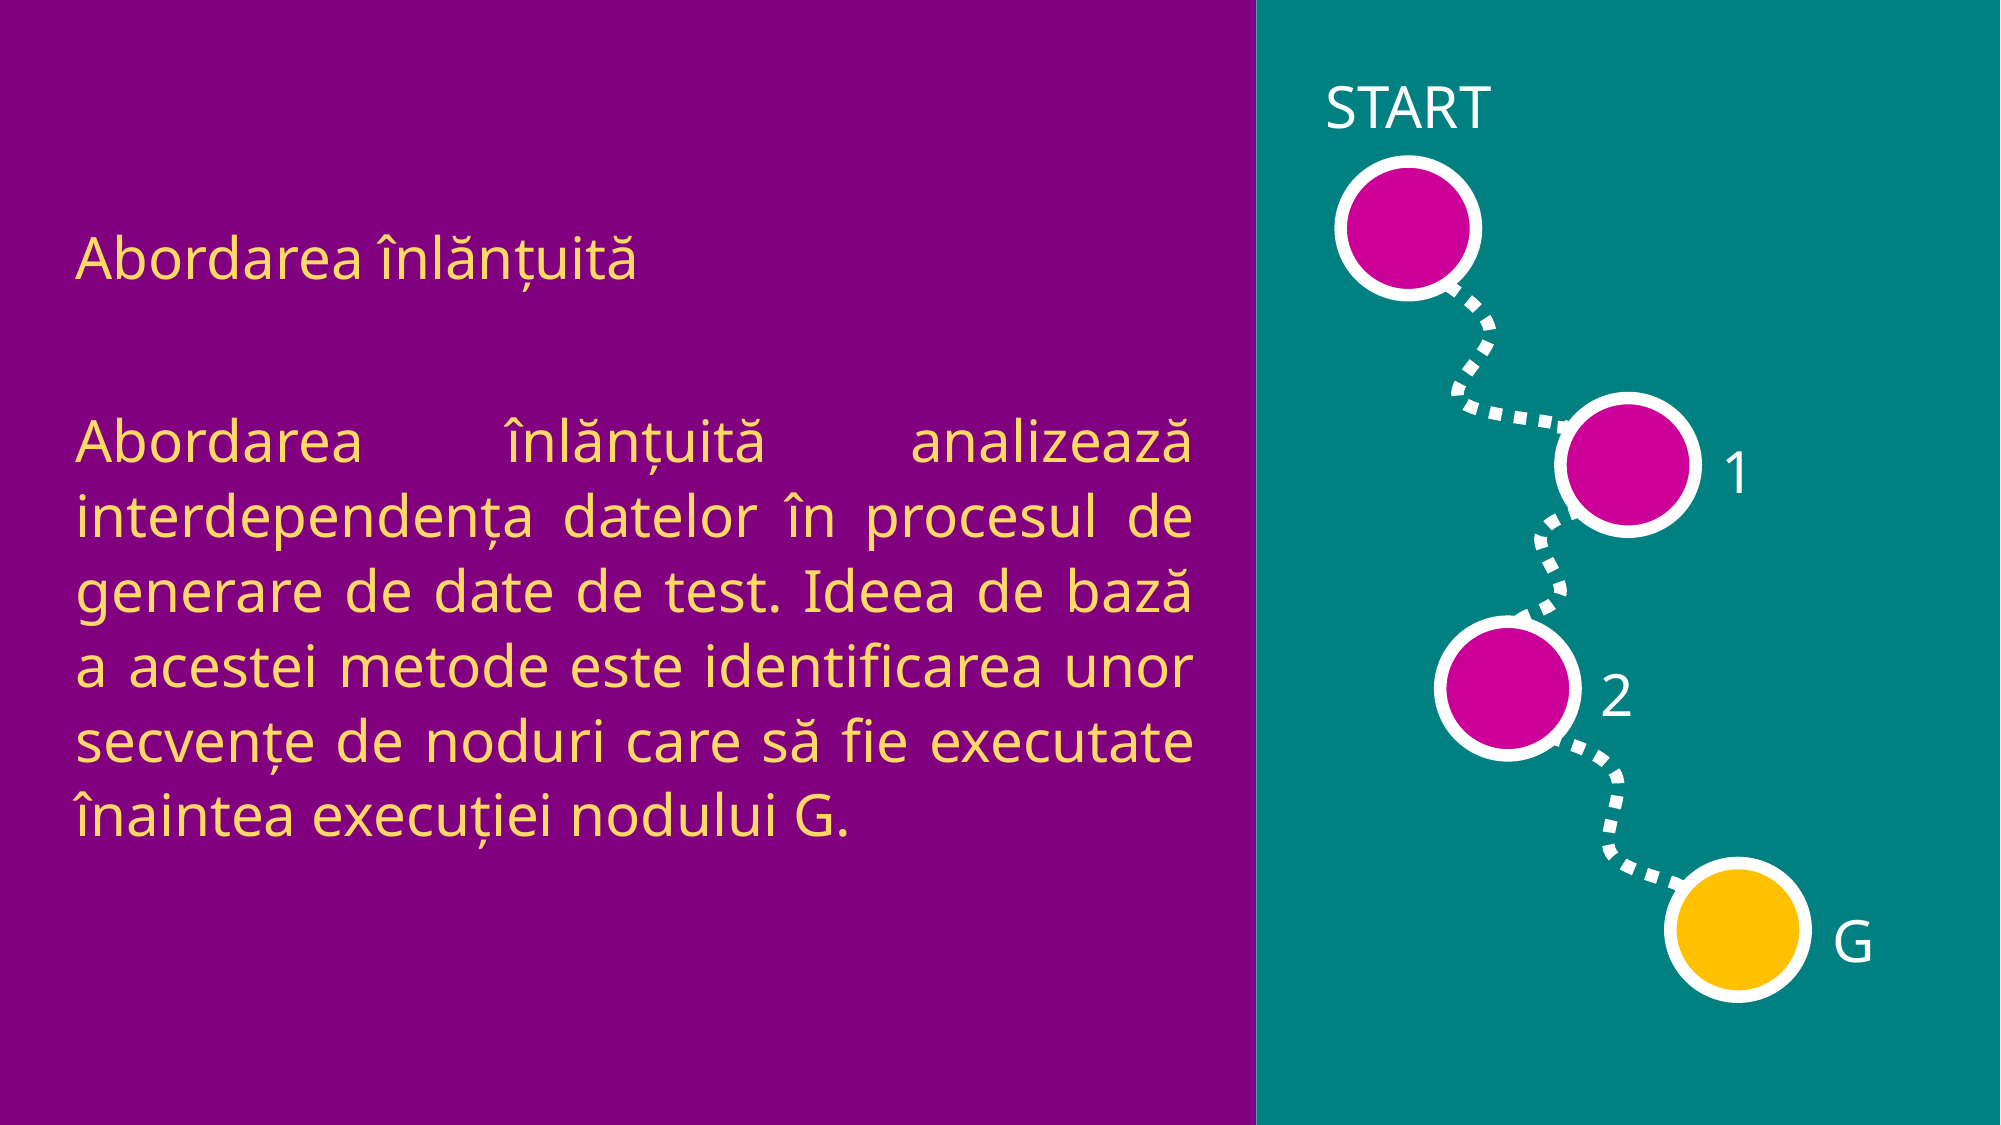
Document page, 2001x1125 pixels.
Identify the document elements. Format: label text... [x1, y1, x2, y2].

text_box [1340, 161, 1806, 997]
text_box [1255, 0, 2000, 1125]
text_box Abordarea înlănțuită Abordarea înlănțuită analizează interdependența datelor în procesul de generare de date de test. Ideea de bază a acestei metode este identificarea unor secvențe de noduri care să fie executate înaintea execuției nodului G. [60, 209, 1210, 856]
text_box G [1818, 891, 1891, 982]
text_box START [1310, 57, 1507, 148]
text_box [0, 0, 1255, 1125]
